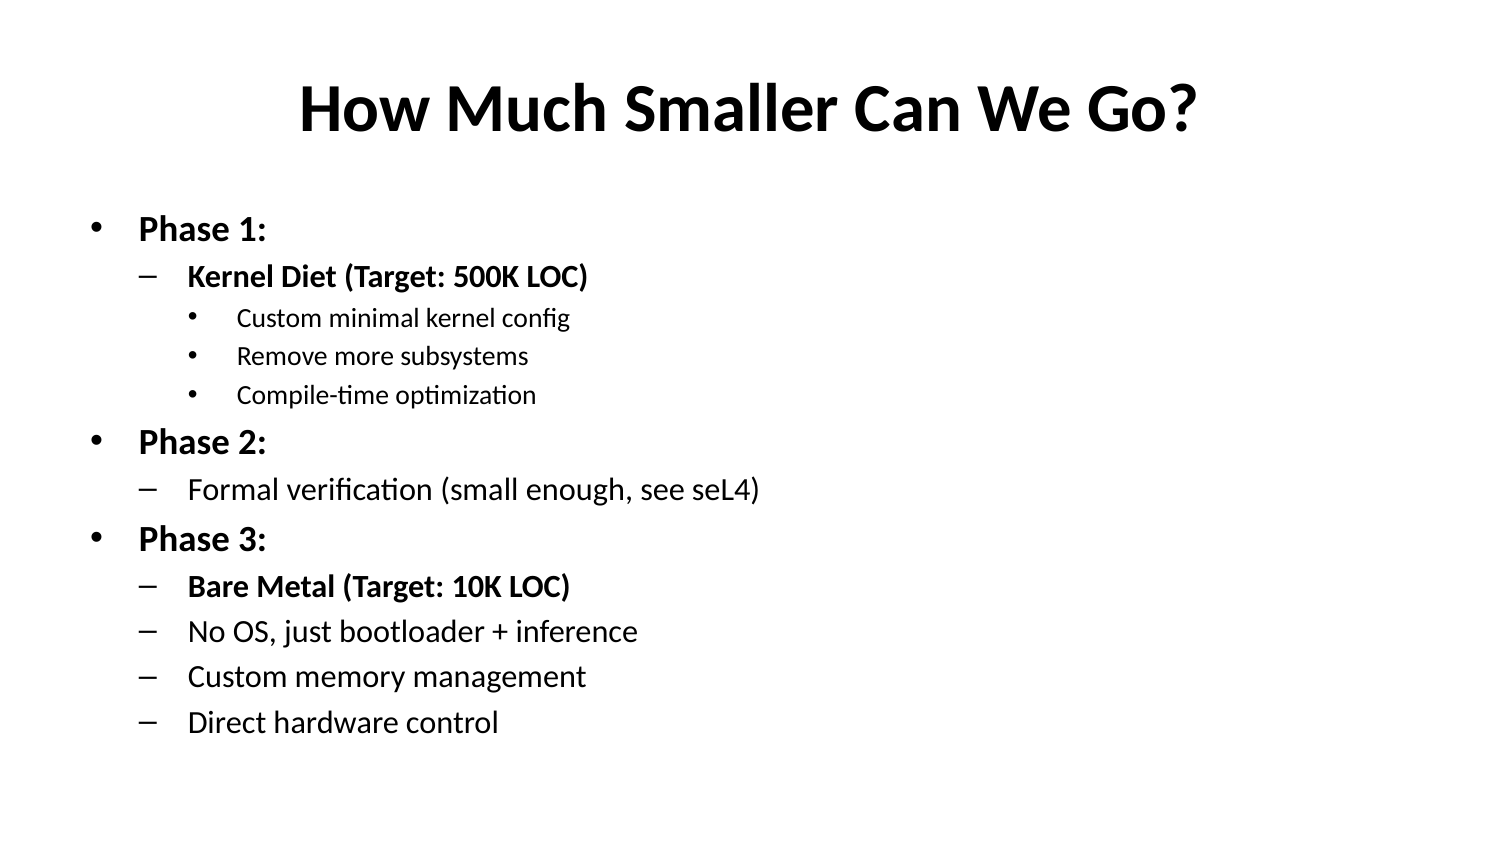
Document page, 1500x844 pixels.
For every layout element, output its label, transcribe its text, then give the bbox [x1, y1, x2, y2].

title How Much Smaller Can We Go? [75, 33, 1425, 175]
list Phase 1: Kernel Diet (Target: 500K LOC) Custom minimal kernel config Remove more subsystems Compile-time optimization Phase 2: Formal verification (small enough, see seL4) Phase 3: Bare Metal (Target: 10K LOC) No OS, just bootloader + inference Custom memory management Direct hardware control [75, 196, 1425, 754]
